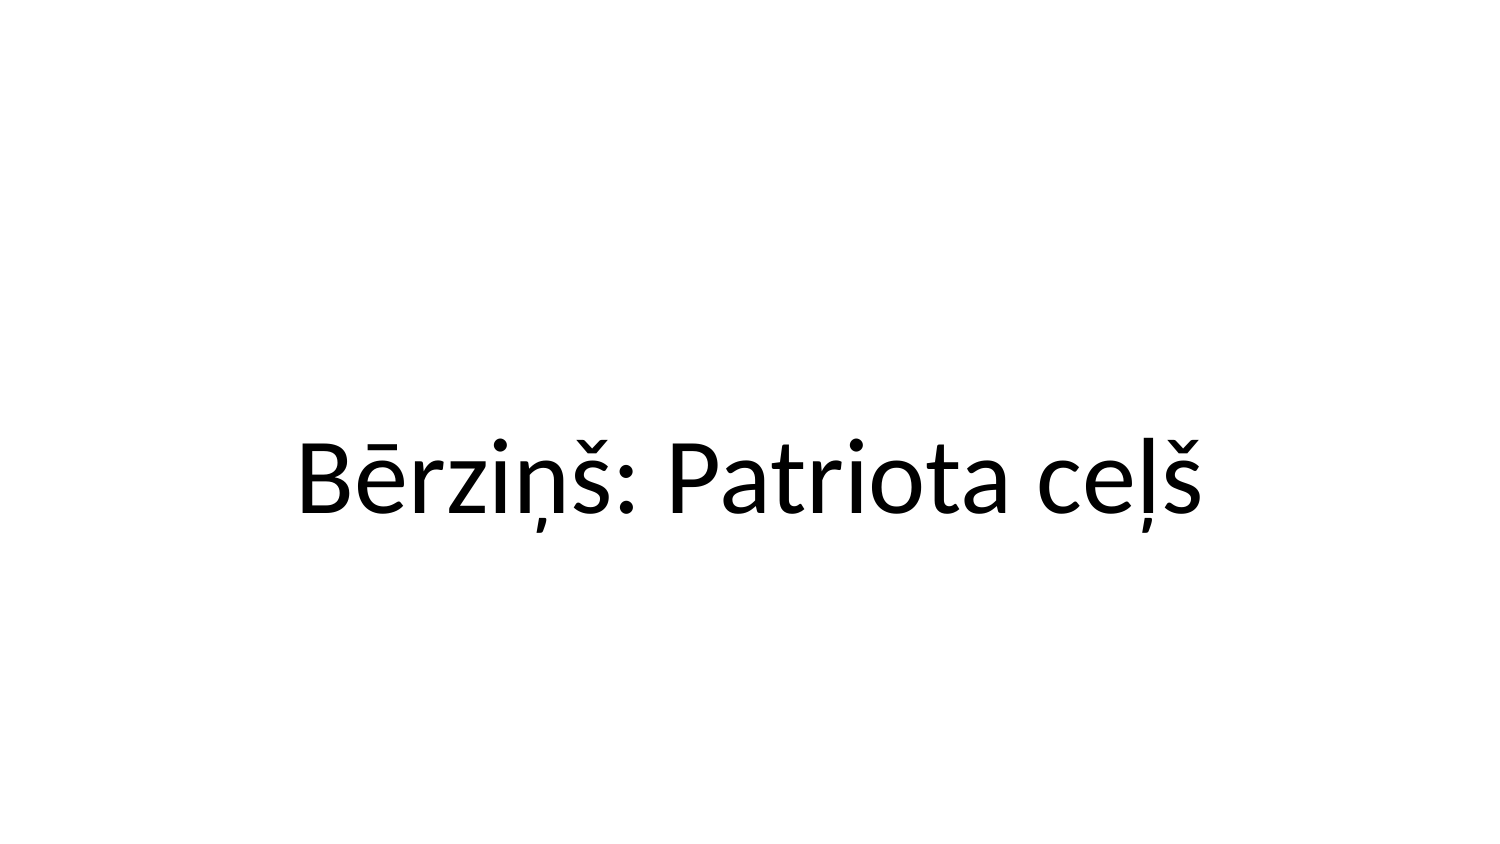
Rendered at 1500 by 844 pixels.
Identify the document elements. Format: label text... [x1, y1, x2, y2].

title Bērziņš: Patriota ceļš [112, 349, 1388, 591]
